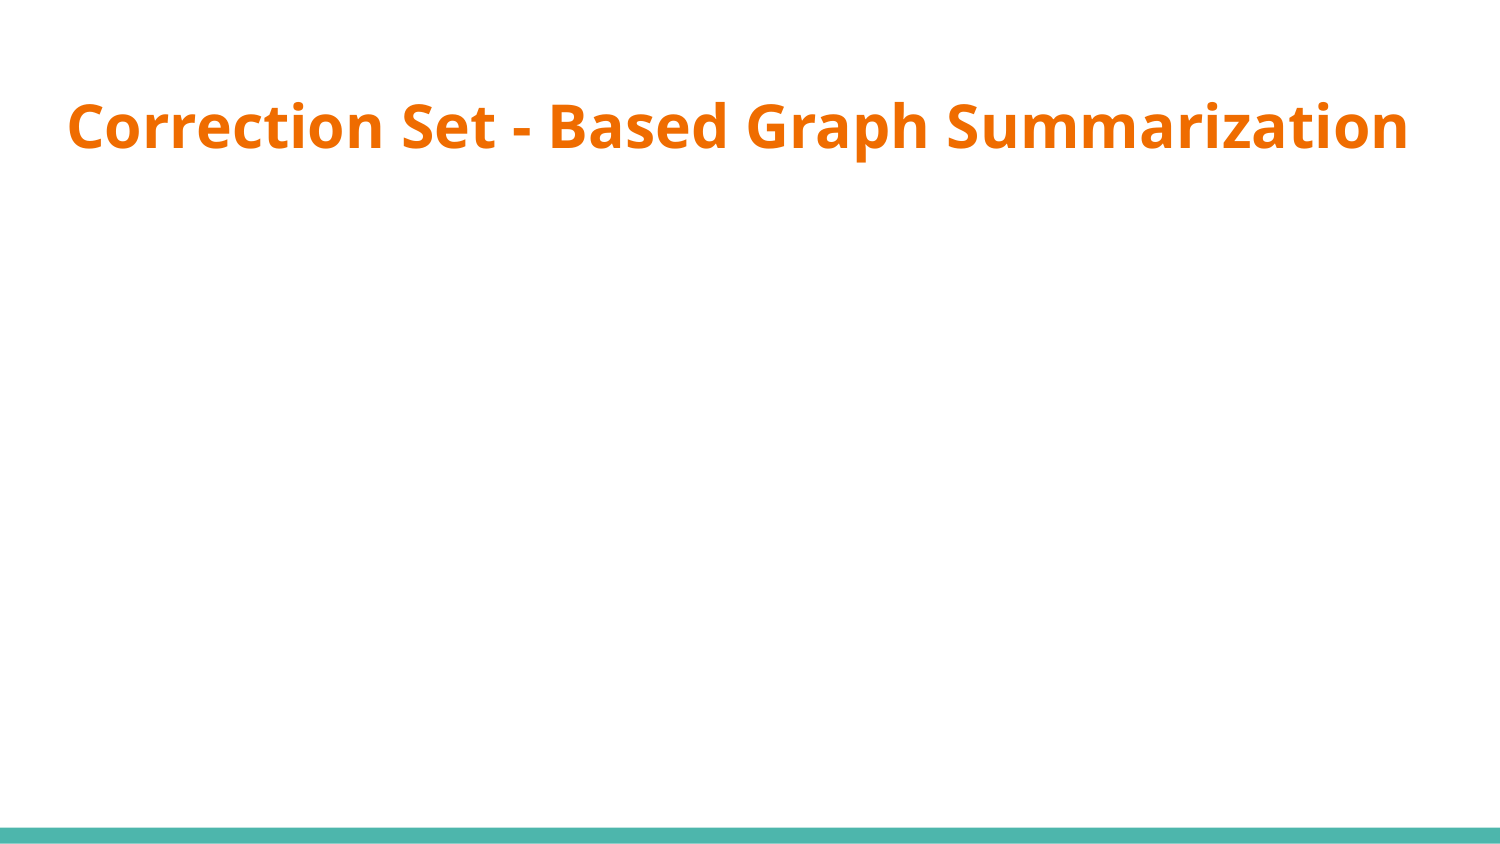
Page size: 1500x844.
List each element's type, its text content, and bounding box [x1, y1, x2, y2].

title Correction Set - Based Graph Summarization [51, 72, 1449, 189]
